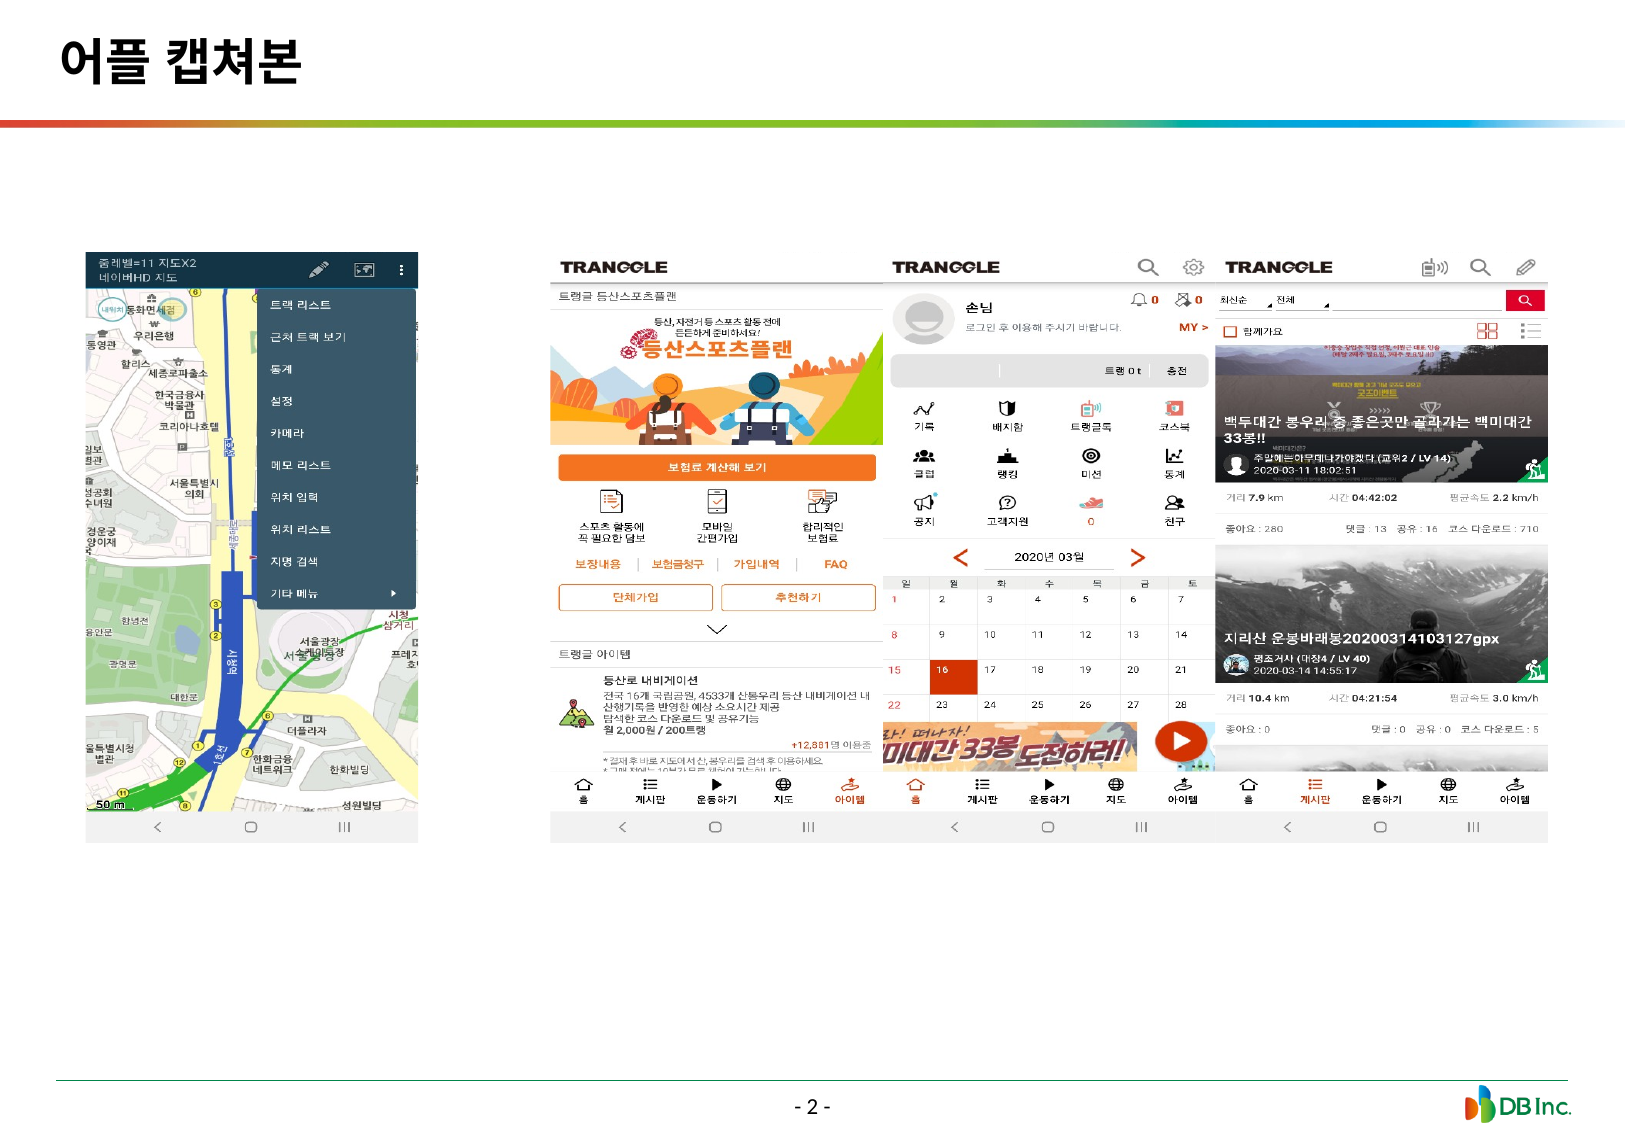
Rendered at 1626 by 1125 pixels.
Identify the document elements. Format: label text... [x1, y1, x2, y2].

picture [1469, 120, 1625, 128]
slide_number - 1 - [629, 1086, 996, 1125]
picture [0, 120, 1256, 128]
picture [1458, 1079, 1577, 1125]
picture [550, 252, 1548, 844]
title 어플 캡쳐본 [44, 19, 1447, 102]
picture [85, 252, 419, 844]
